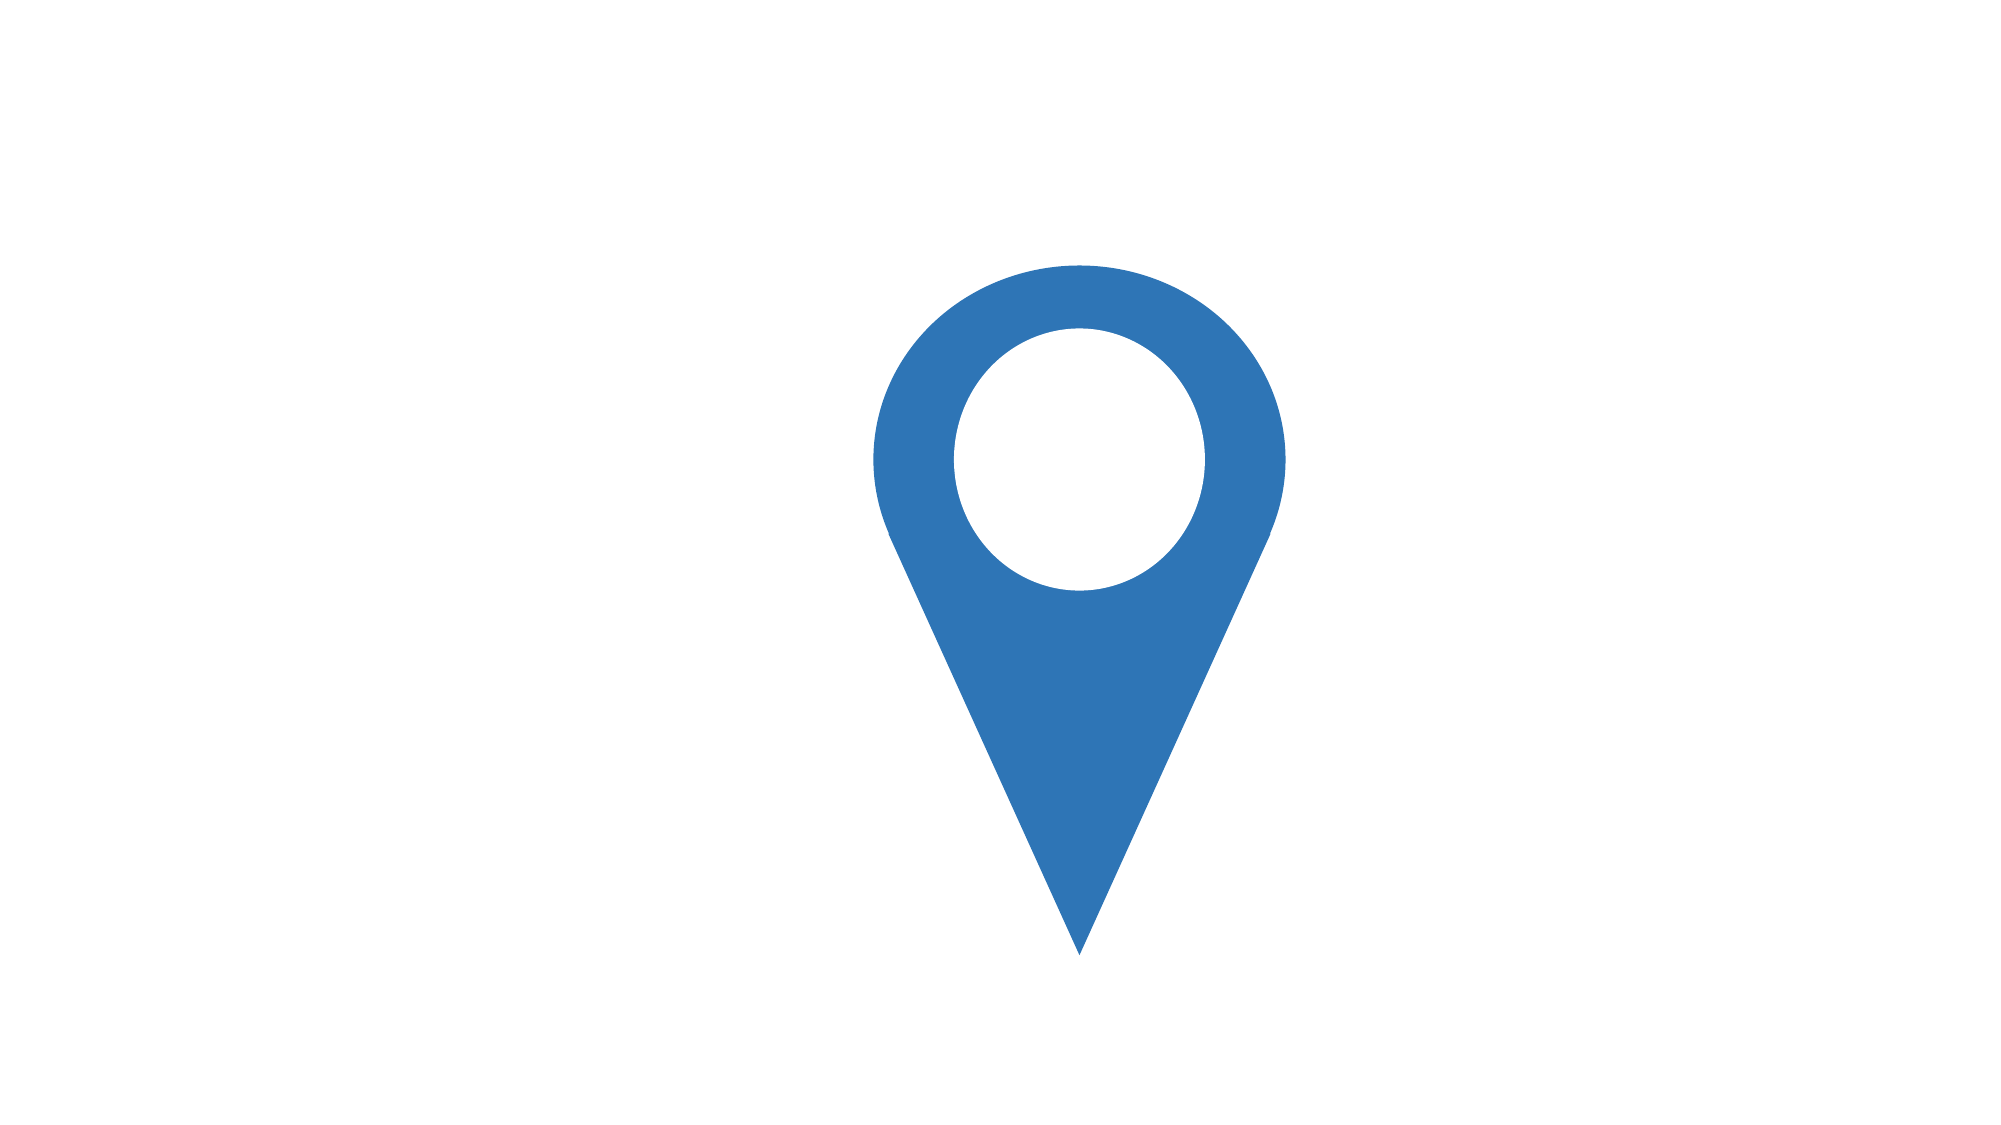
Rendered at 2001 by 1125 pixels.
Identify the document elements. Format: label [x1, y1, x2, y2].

text_box [873, 265, 1286, 533]
text_box [888, 533, 1271, 956]
text_box [953, 328, 1205, 591]
